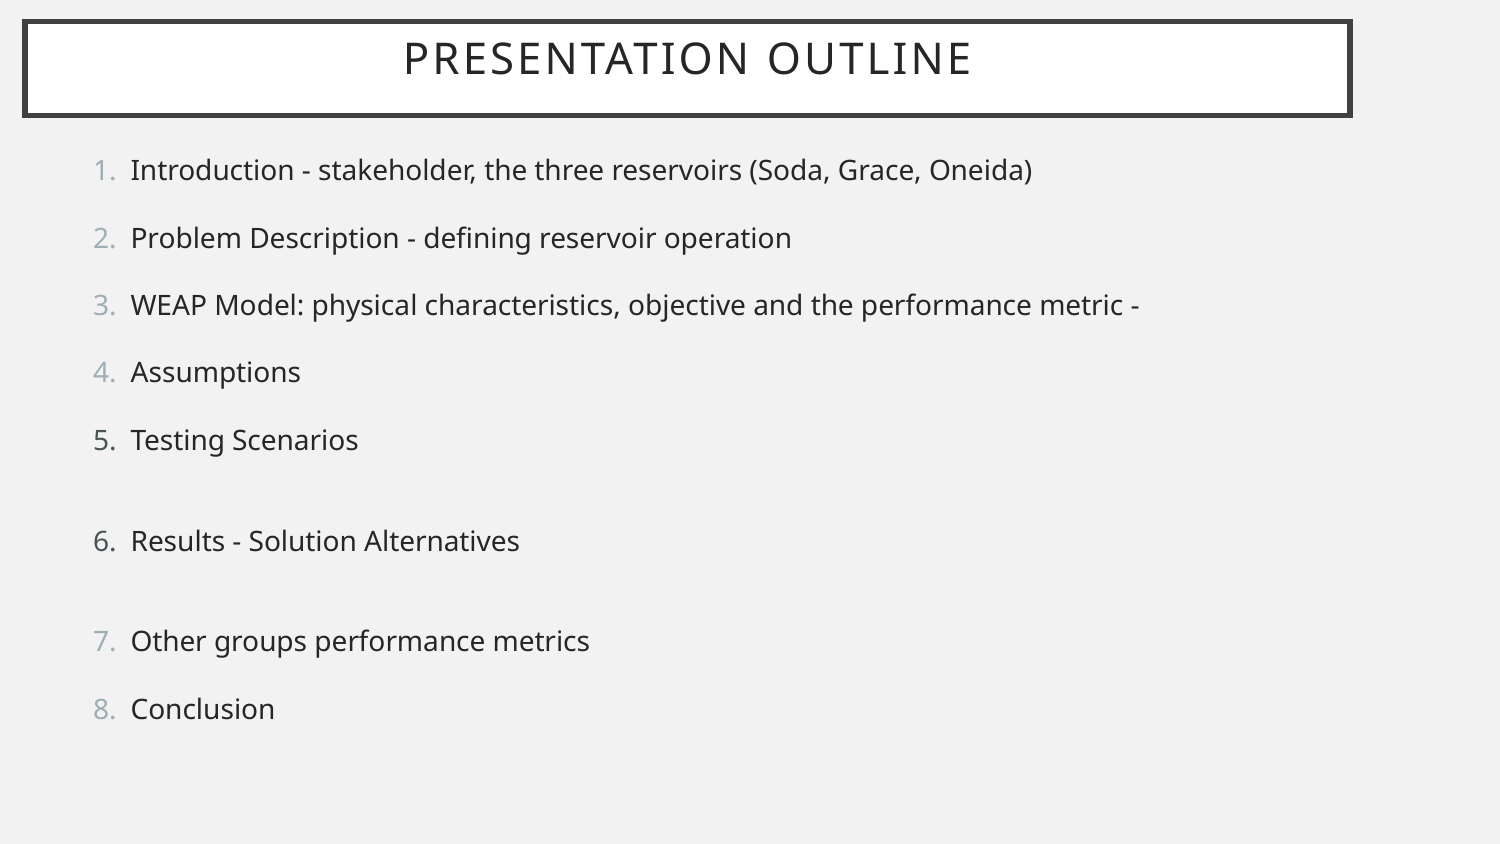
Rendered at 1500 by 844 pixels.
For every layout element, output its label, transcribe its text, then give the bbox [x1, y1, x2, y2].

title Presentation Outline [22, 19, 1353, 118]
list Introduction - stakeholder, the three reservoirs (Soda, Grace, Oneida) Problem Description - defining reservoir operation WEAP Model: physical characteristics, objective and the performance metric - Assumptions Testing Scenarios Results - Solution Alternatives Other groups performance metrics Conclusion [40, 103, 1464, 811]
